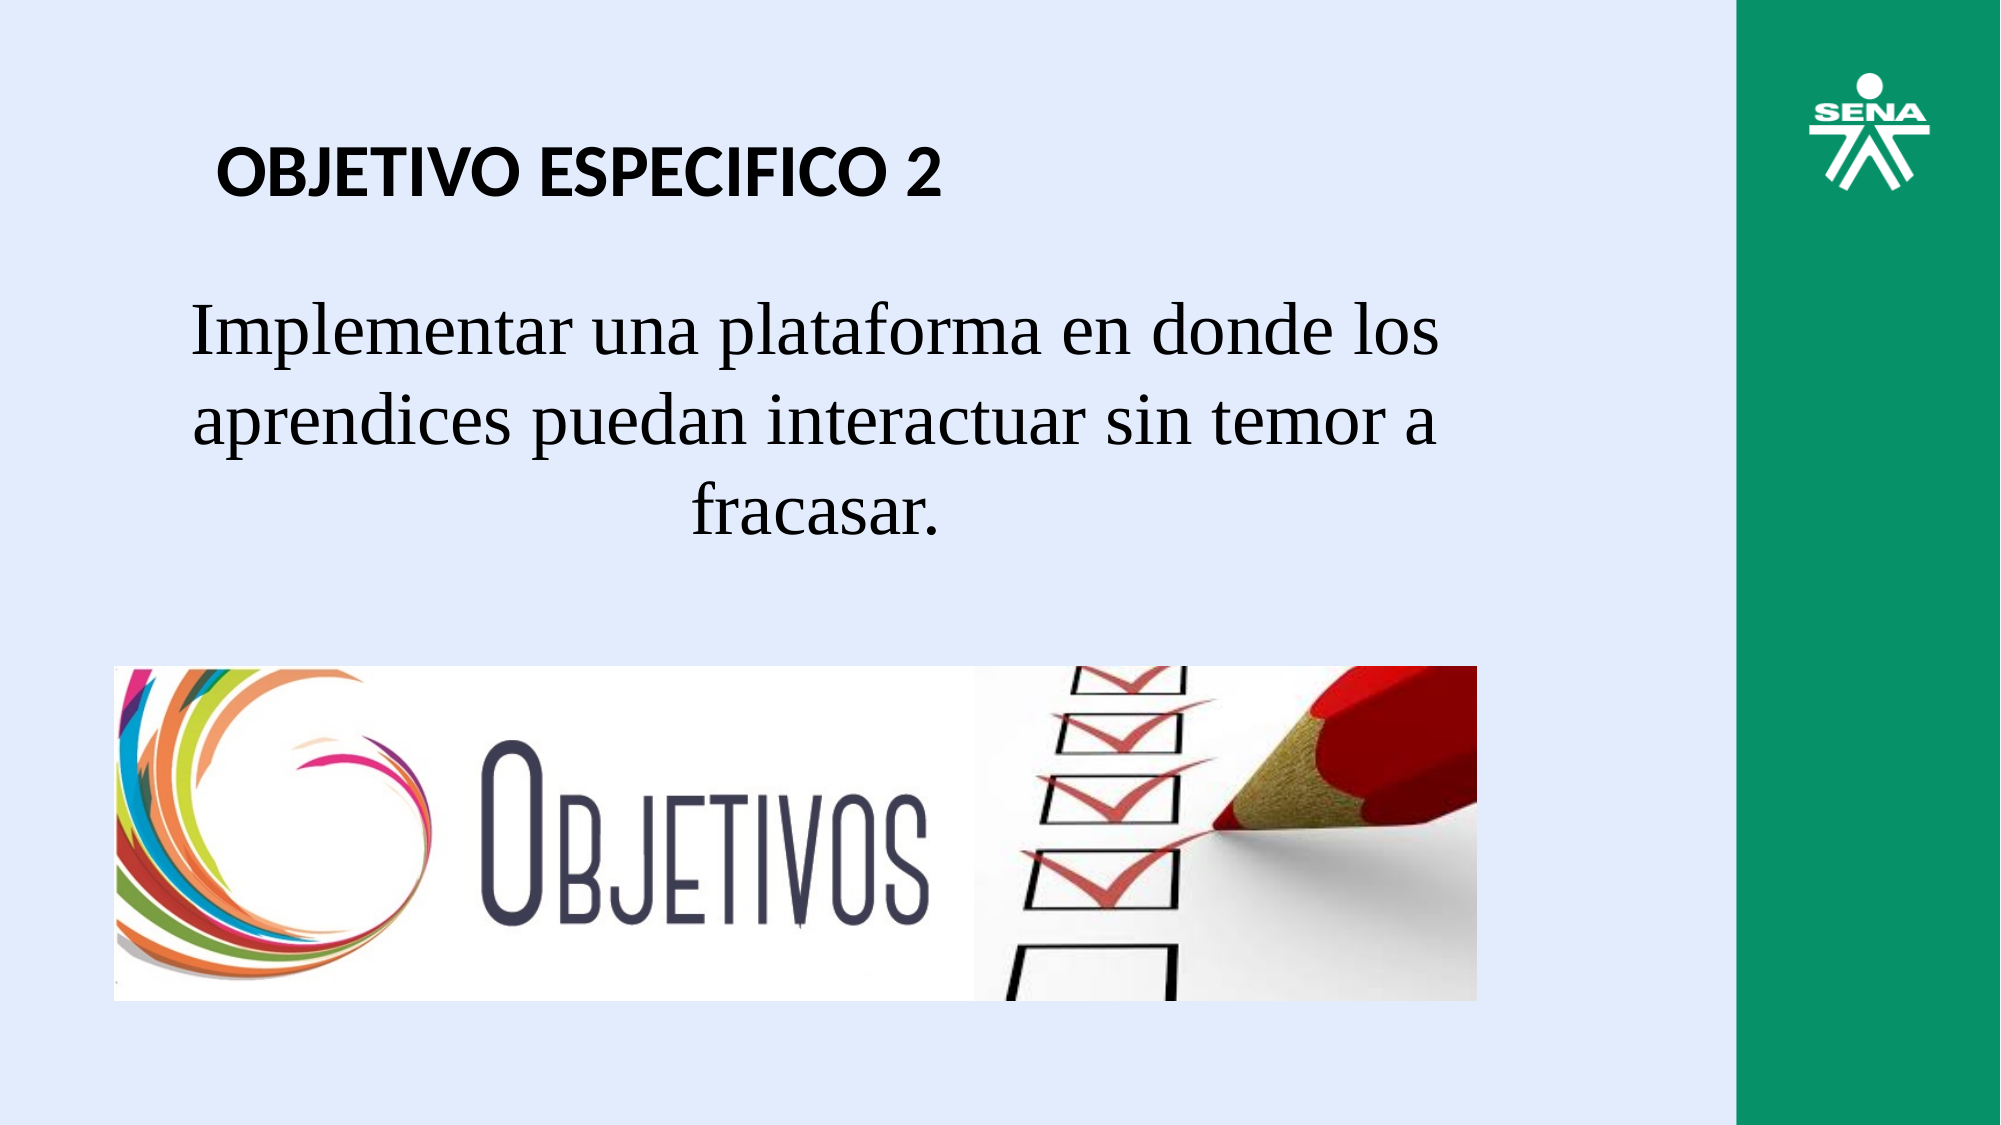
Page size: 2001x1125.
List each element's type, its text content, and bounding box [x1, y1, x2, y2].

picture [0, 0, 2000, 1125]
text_box OBJETIVO ESPECIFICO 2 [201, 113, 1074, 219]
text_box Implementar una plataforma en donde los aprendices puedan interactuar sin temor a fracasar. [77, 272, 1555, 558]
